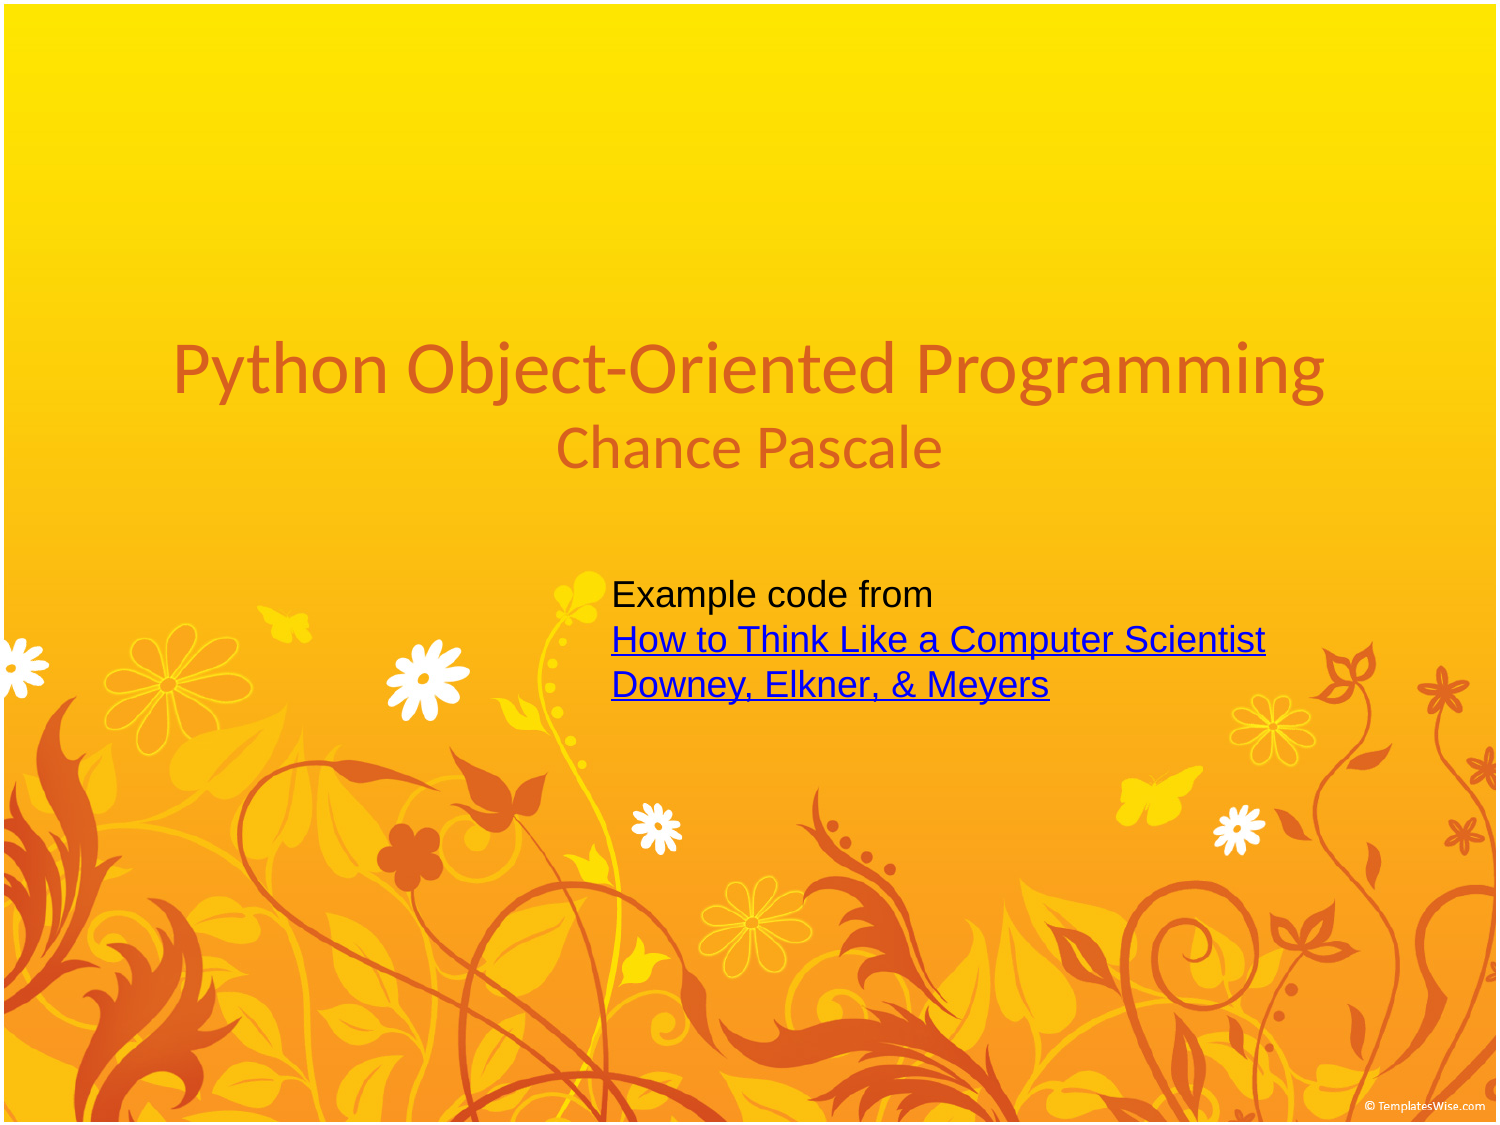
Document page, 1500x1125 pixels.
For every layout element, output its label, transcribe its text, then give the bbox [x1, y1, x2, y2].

subtitle Chance Pascale [225, 398, 1275, 686]
picture [0, 0, 1500, 1125]
title Python Object-Oriented Programming [112, 281, 1388, 446]
text_box Example code from How to Think Like a Computer Scientist Downey, Elkner, & Meyers [596, 562, 1471, 713]
